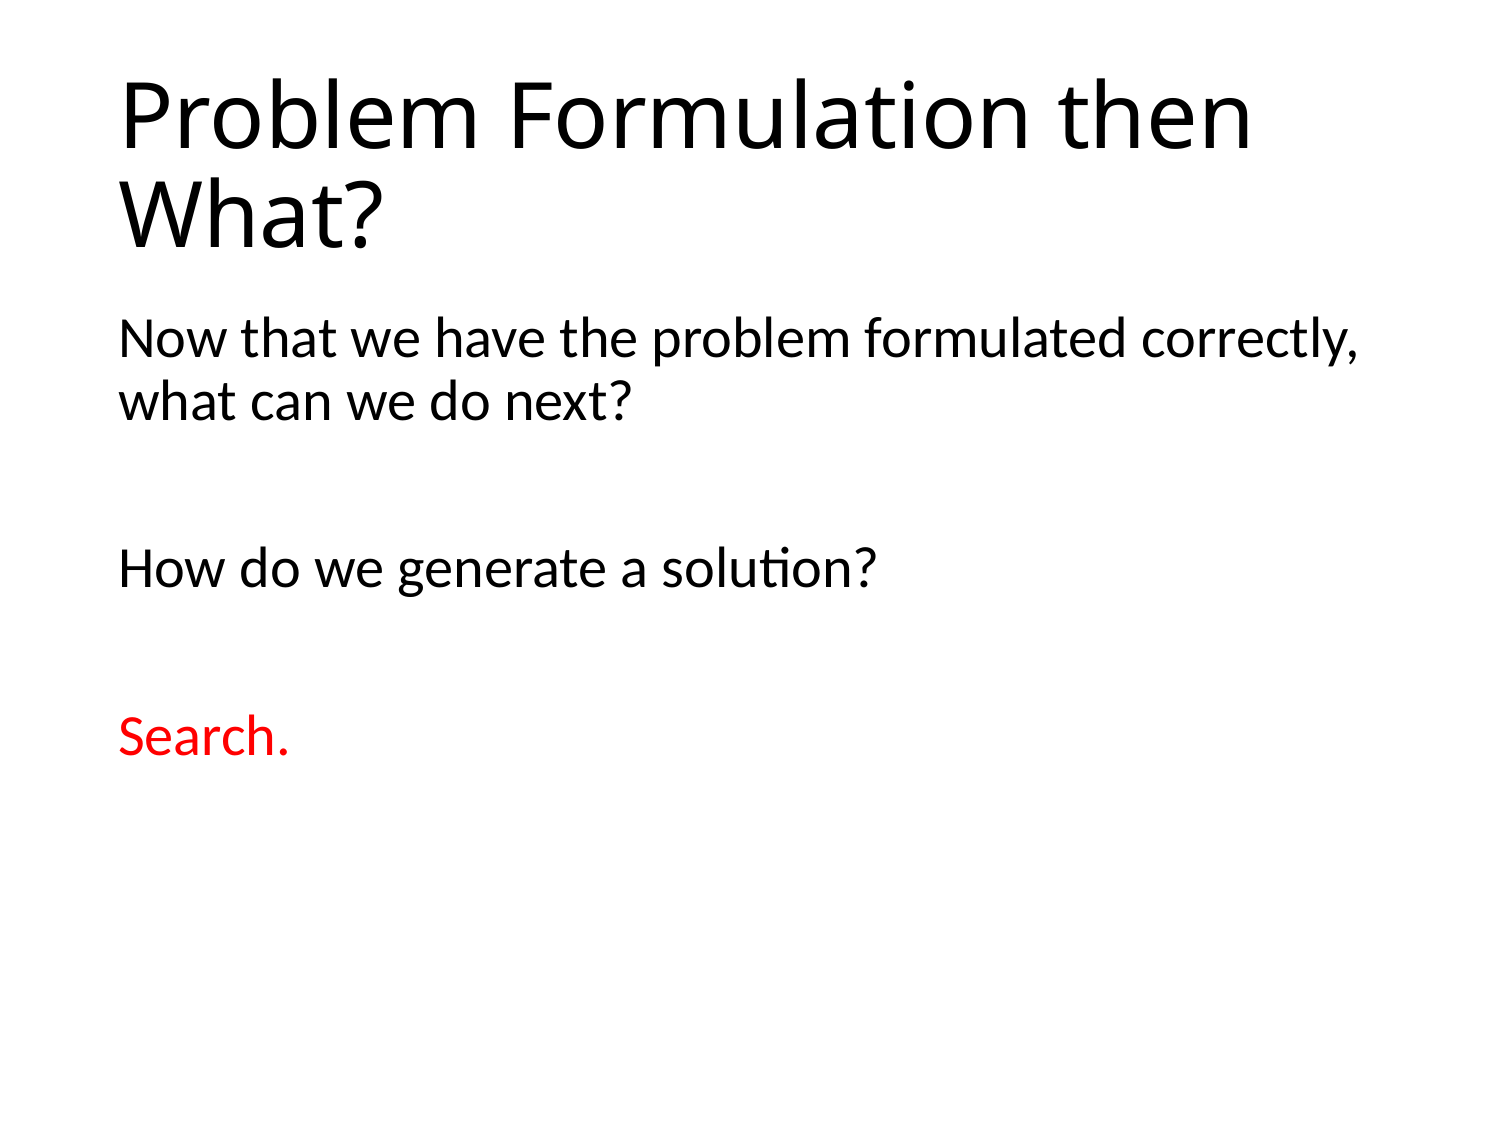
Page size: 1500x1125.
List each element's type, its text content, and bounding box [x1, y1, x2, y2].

title Problem Formulation then What? [103, 59, 1397, 278]
list Now that we have the problem formulated correctly, what can we do next? How do we generate a solution? Search. [103, 299, 1397, 1014]
